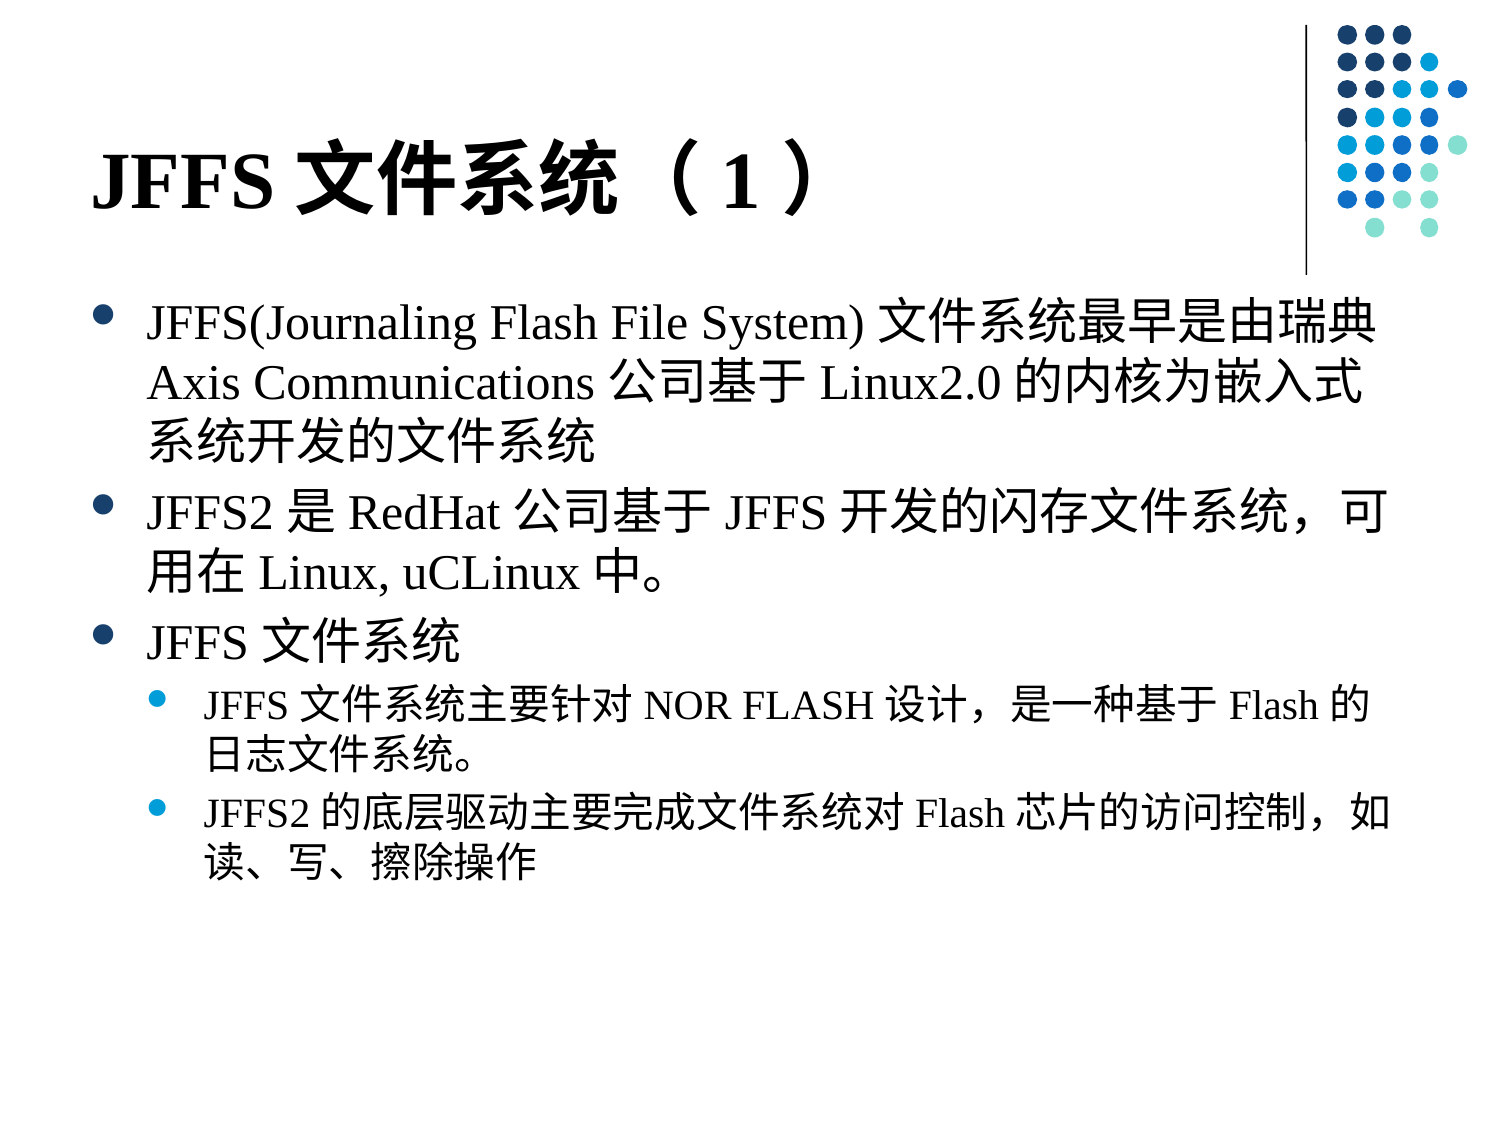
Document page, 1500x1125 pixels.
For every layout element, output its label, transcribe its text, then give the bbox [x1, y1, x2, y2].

list JFFS(Journaling Flash File System)文件系统最早是由瑞典Axis Communications公司基于Linux2.0的内核为嵌入式系统开发的文件系统 JFFS2是RedHat公司基于JFFS开发的闪存文件系统，可用在Linux, uCLinux中。 JFFS文件系统 JFFS文件系统主要针对NOR FLASH设计，是一种基于Flash的日志文件系统。 JFFS2的底层驱动主要完成文件系统对Flash芯片的访问控制，如读、写、擦除操作 [75, 282, 1425, 1006]
title JFFS文件系统（1） [75, 20, 1313, 233]
